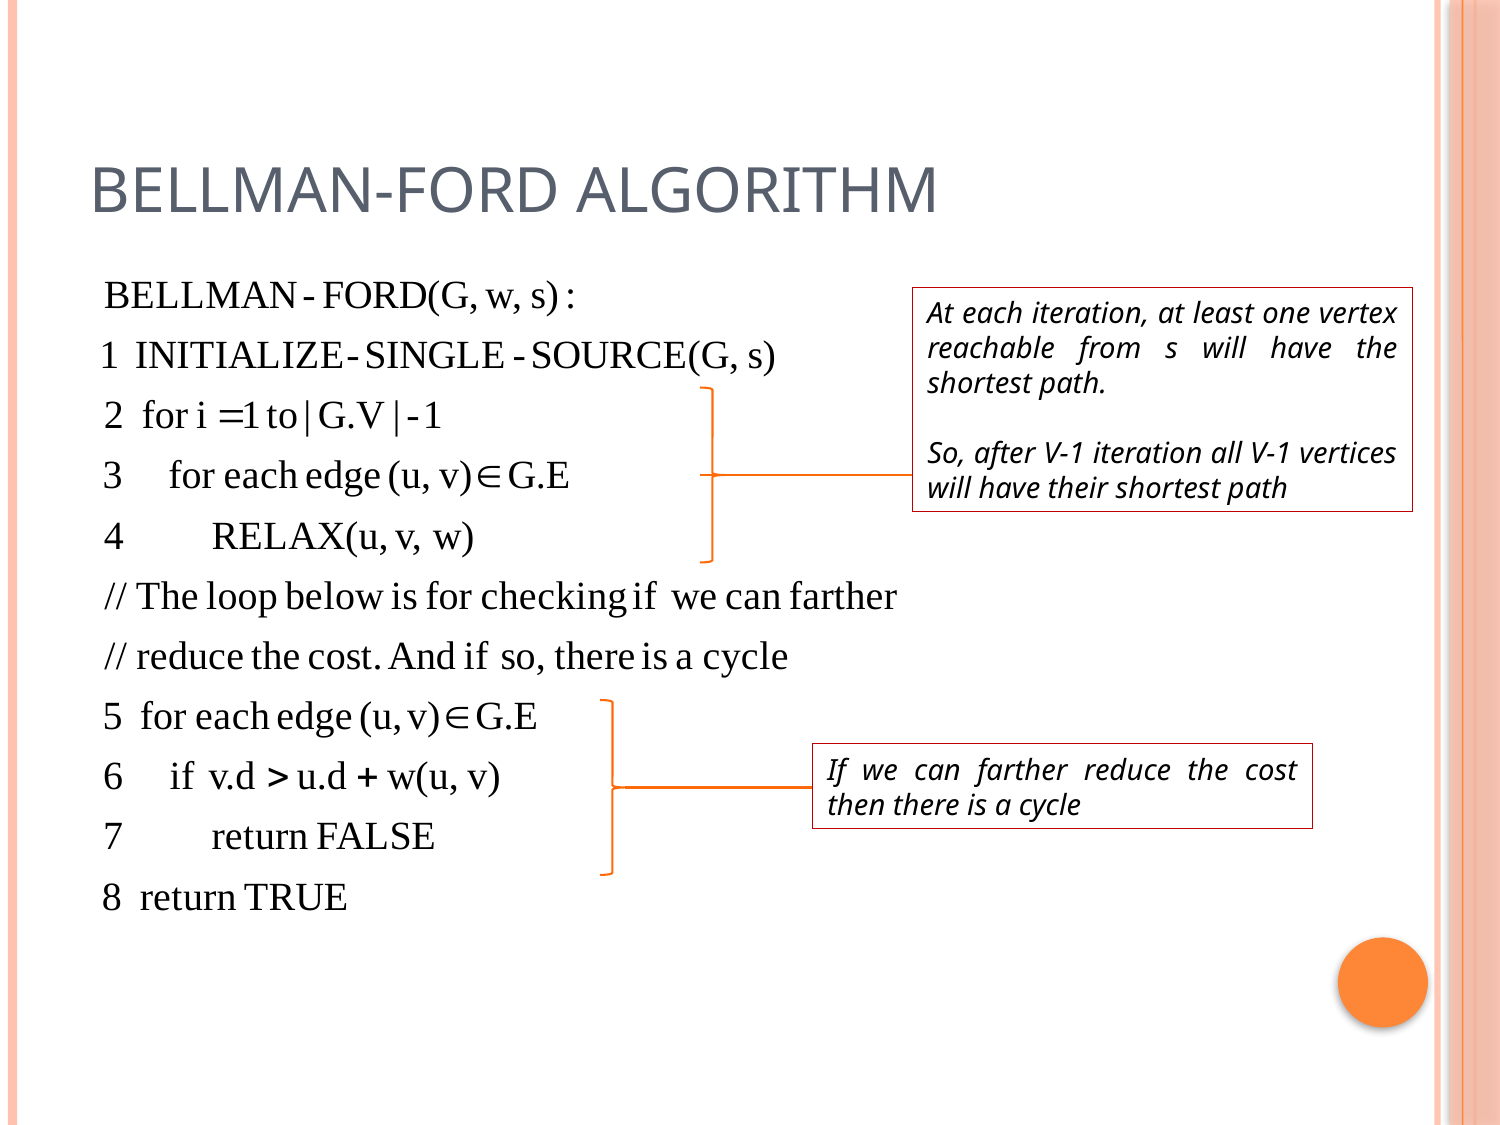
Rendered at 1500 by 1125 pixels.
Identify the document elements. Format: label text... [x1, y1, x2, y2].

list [99, 274, 912, 927]
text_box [724, 286, 1413, 551]
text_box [624, 743, 1313, 830]
title Bellman-Ford algorithm [75, 45, 1300, 233]
